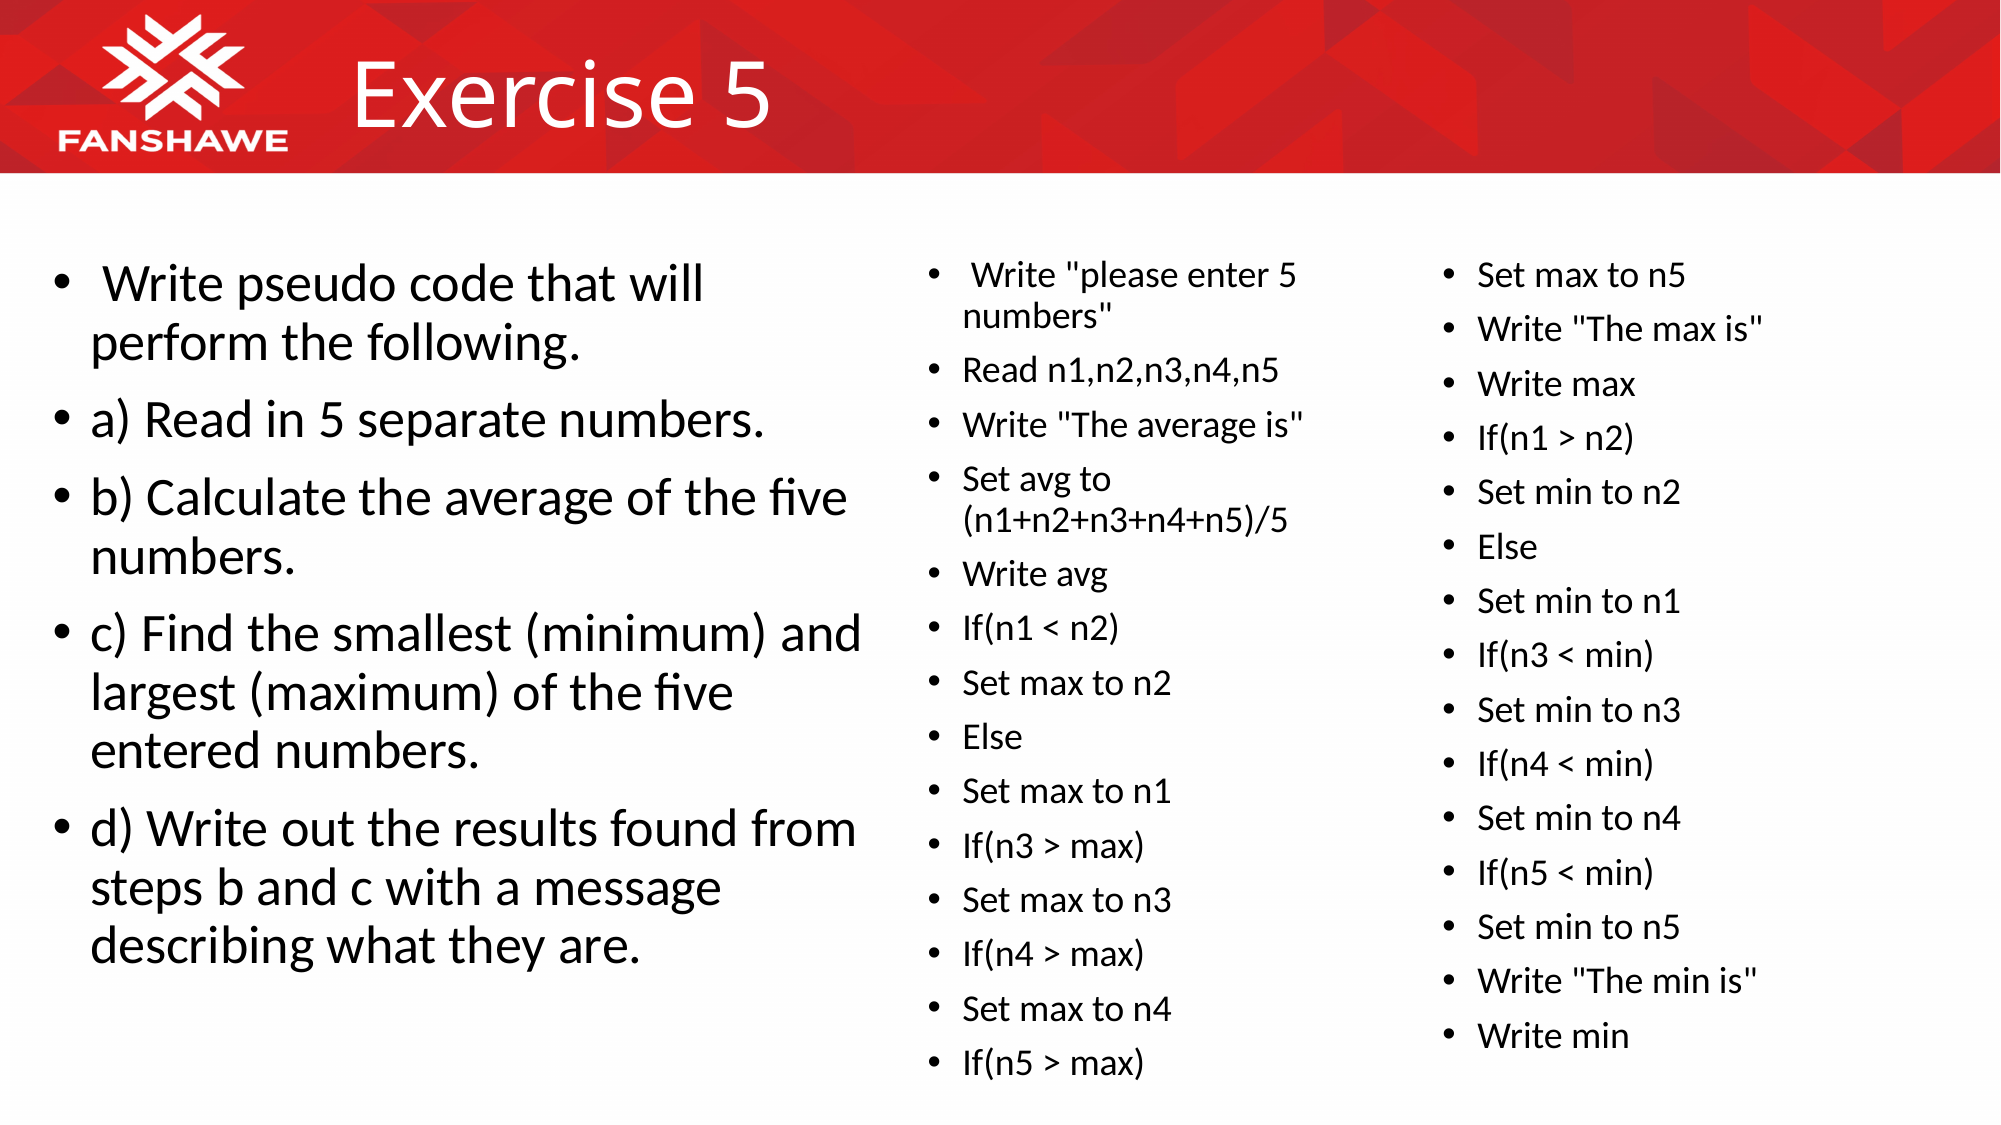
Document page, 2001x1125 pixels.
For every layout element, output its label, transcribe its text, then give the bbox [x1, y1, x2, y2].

list Write pseudo code that will perform the following. a) Read in 5 separate numbers. b) Calculate the average of the five numbers. c) Find the smallest (minimum) and largest (maximum) of the five entered numbers. d) Write out the results found from steps b and c with a message describing what they are. [37, 247, 884, 995]
picture [0, 0, 2001, 1125]
title Exercise 5 [334, 29, 1928, 167]
text_box Write "please enter 5 numbers" Read n1,n2,n3,n4,n5 Write "The average is" Set avg to (n1+n2+n3+n4+n5)/5 Write avg If(n1 < n2) Set max to n2 Else Set max to n1 If(n3 > max) Set max to n3 If(n4 > max) Set max to n4 If(n5 > max) Set max to n5 Write "The max is" Write max If(n1 > n2) Set min to n2 Else Set min to n1 If(n3 < min) Set min to n3 If(n4 < min) Set min to n4 If(n5 < min) Set min to n5 Write "The min is" Write min [912, 247, 1973, 1098]
